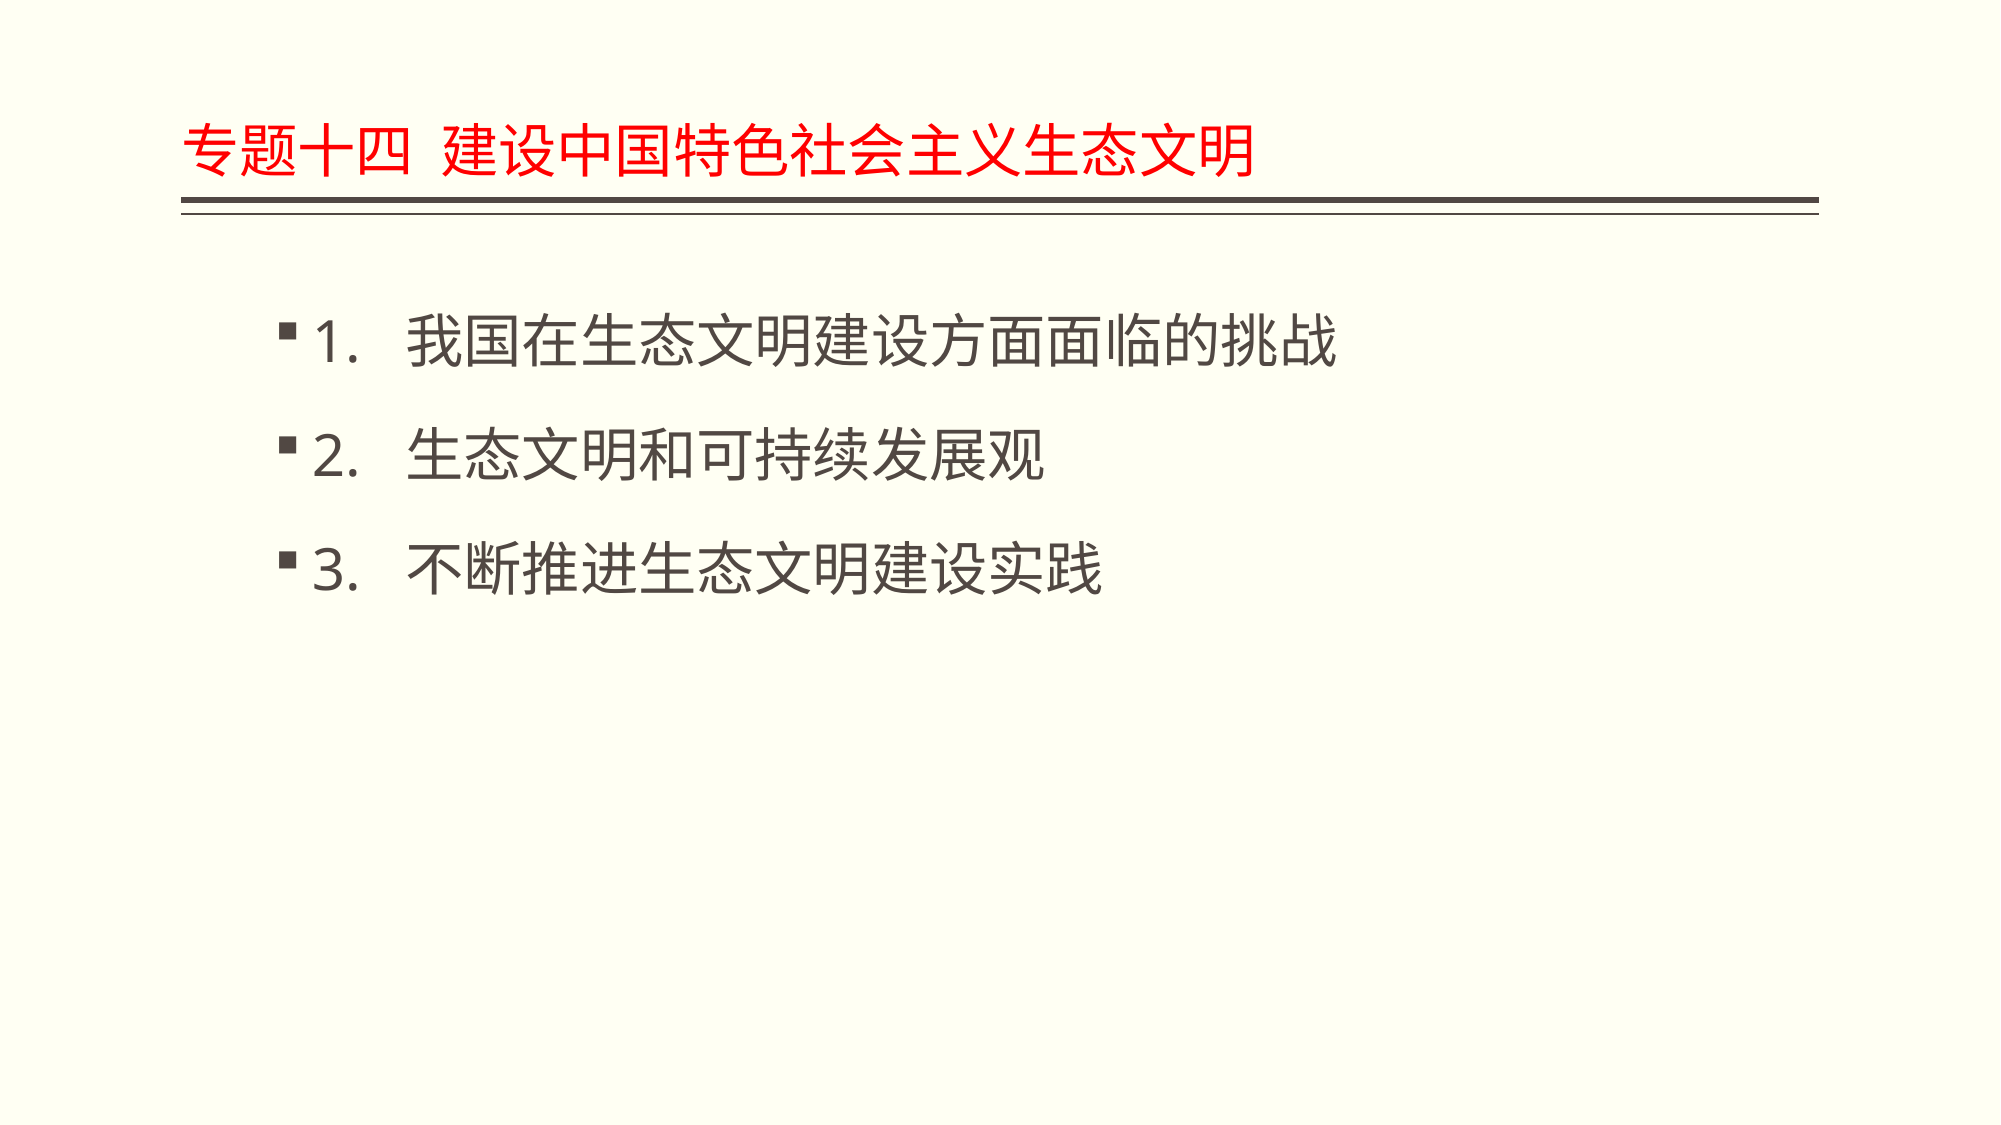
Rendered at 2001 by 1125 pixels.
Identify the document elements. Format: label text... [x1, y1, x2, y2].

title 专题十四 建设中国特色社会主义生态文明 [181, 95, 1699, 193]
list 1. 我国在生态文明建设方面面临的挑战 2. 生态文明和可持续发展观 3. 不断推进生态文明建设实践 [274, 289, 1556, 788]
